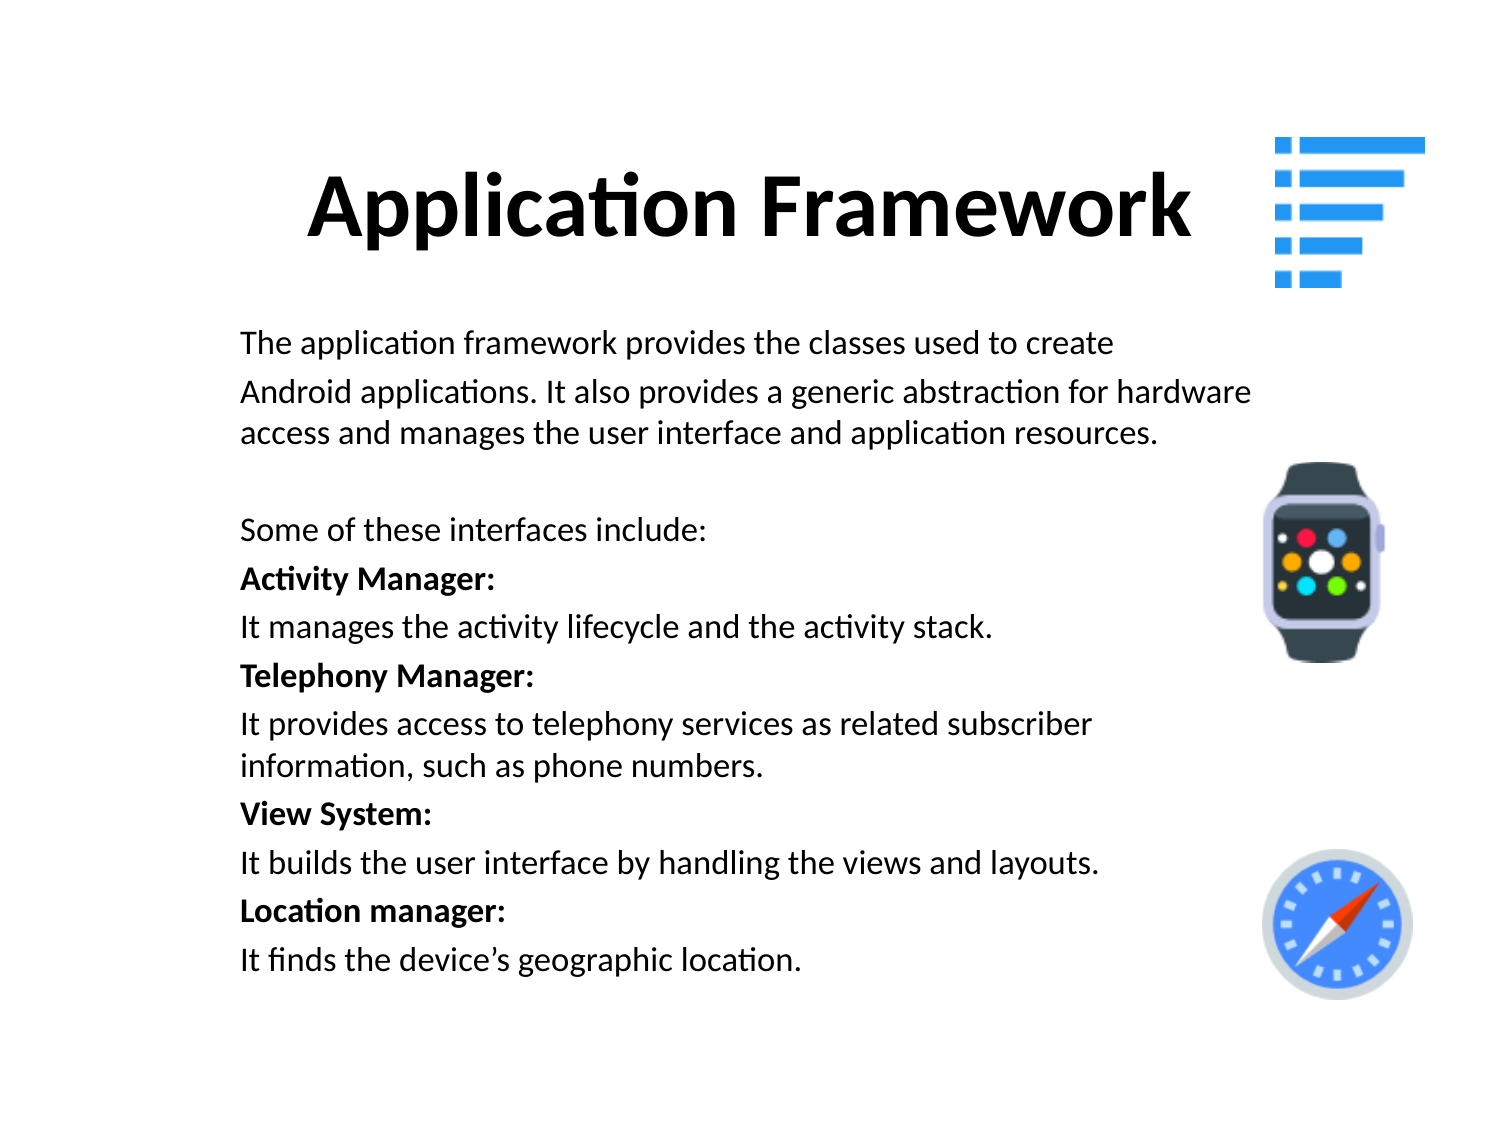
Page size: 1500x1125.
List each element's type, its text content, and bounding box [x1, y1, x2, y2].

picture [1274, 137, 1426, 288]
title Application Framework [112, 99, 1388, 300]
picture [1224, 462, 1426, 663]
subtitle The application framework provides the classes used to create Android applications. It also provides a generic abstraction for hardware access and manages the user interface and application resources. Some of these interfaces include: Activity Manager: It manages the activity lifecycle and the activity stack. Telephony Manager: It provides access to telephony services as related subscriber information, such as phone numbers. View System: It builds the user interface by handling the views and layouts. Location manager: It finds the device’s geographic location. [225, 312, 1275, 1000]
picture [1262, 849, 1413, 1001]
